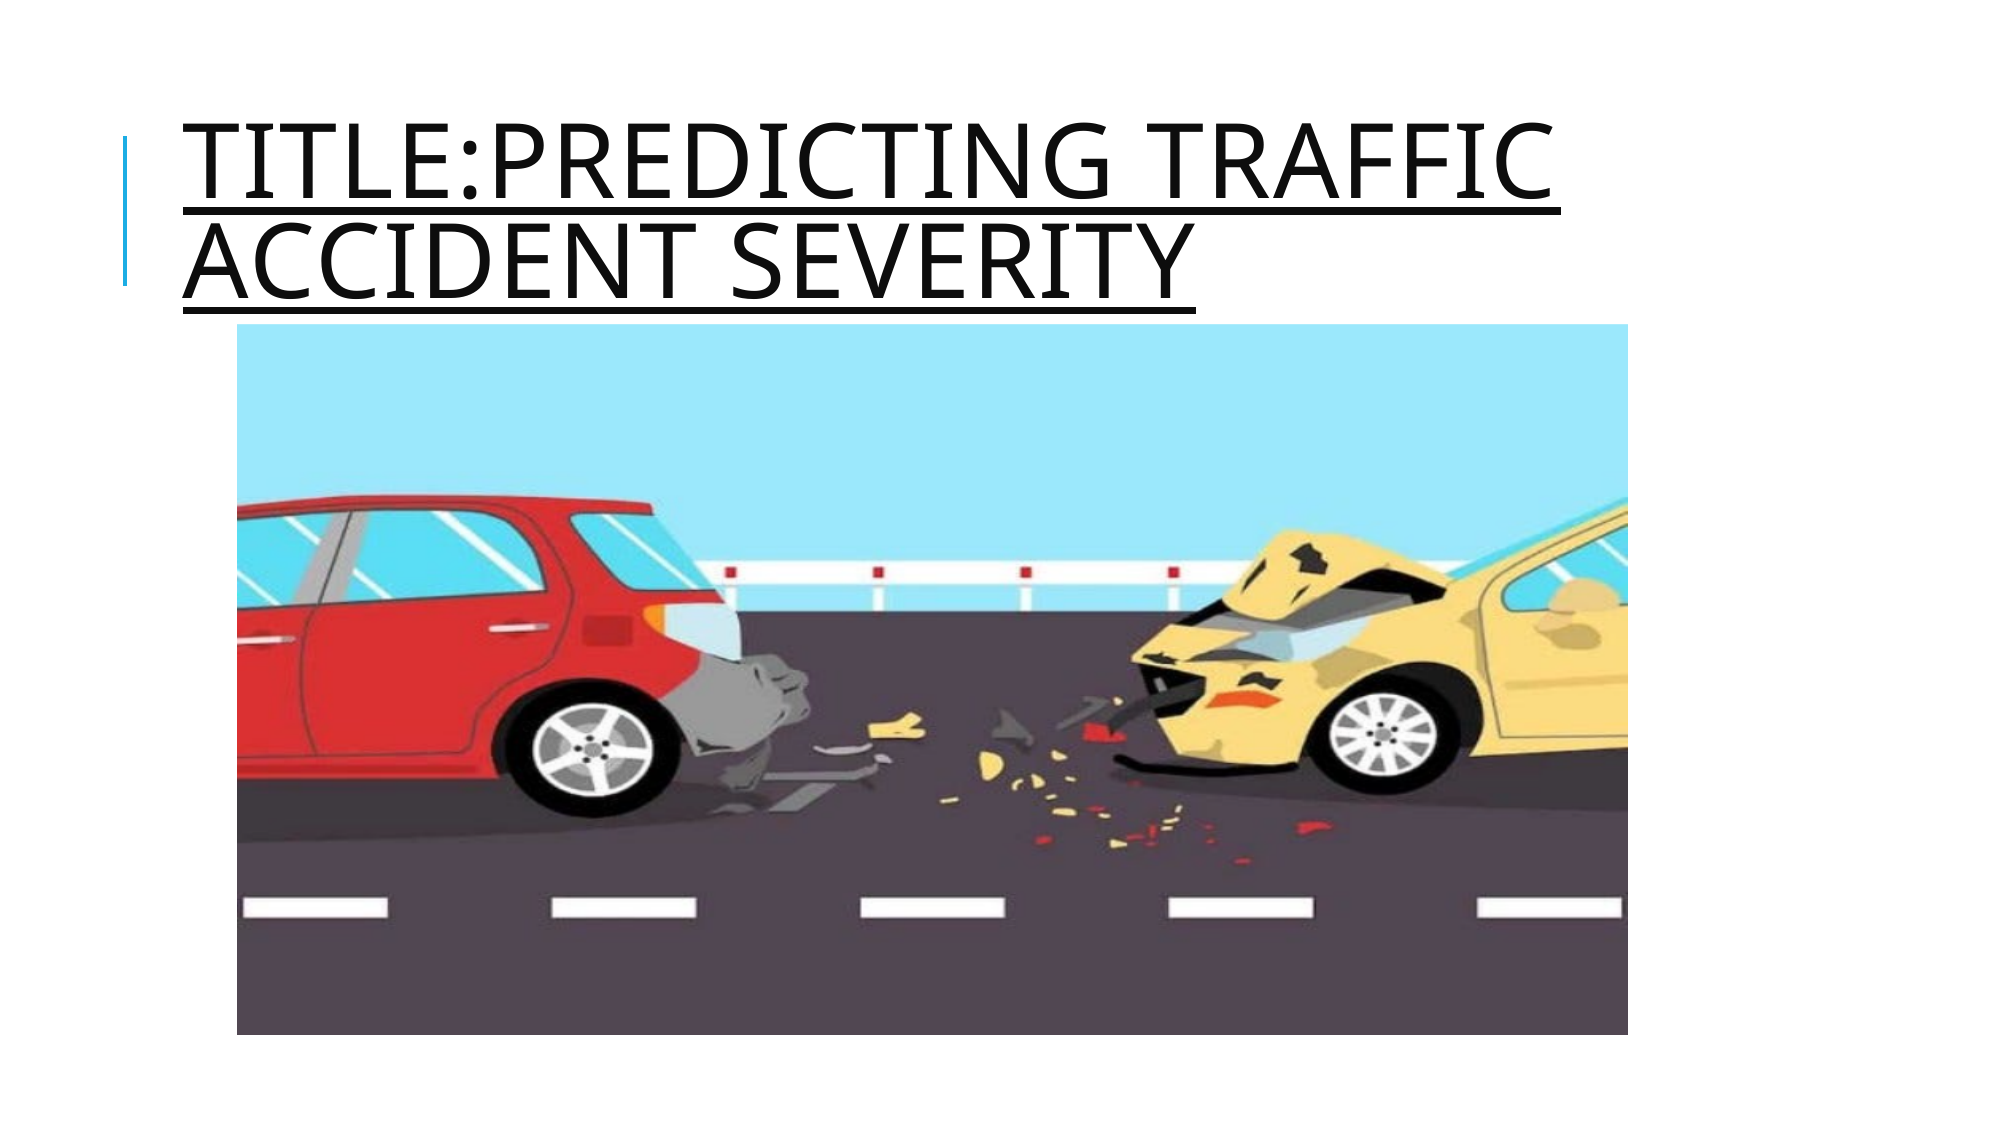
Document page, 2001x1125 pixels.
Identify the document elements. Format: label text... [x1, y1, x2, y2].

title TITLE:PREDICTING TRAFFIC ACCIDENT SEVERITY [168, 96, 1763, 342]
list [237, 323, 1628, 1036]
